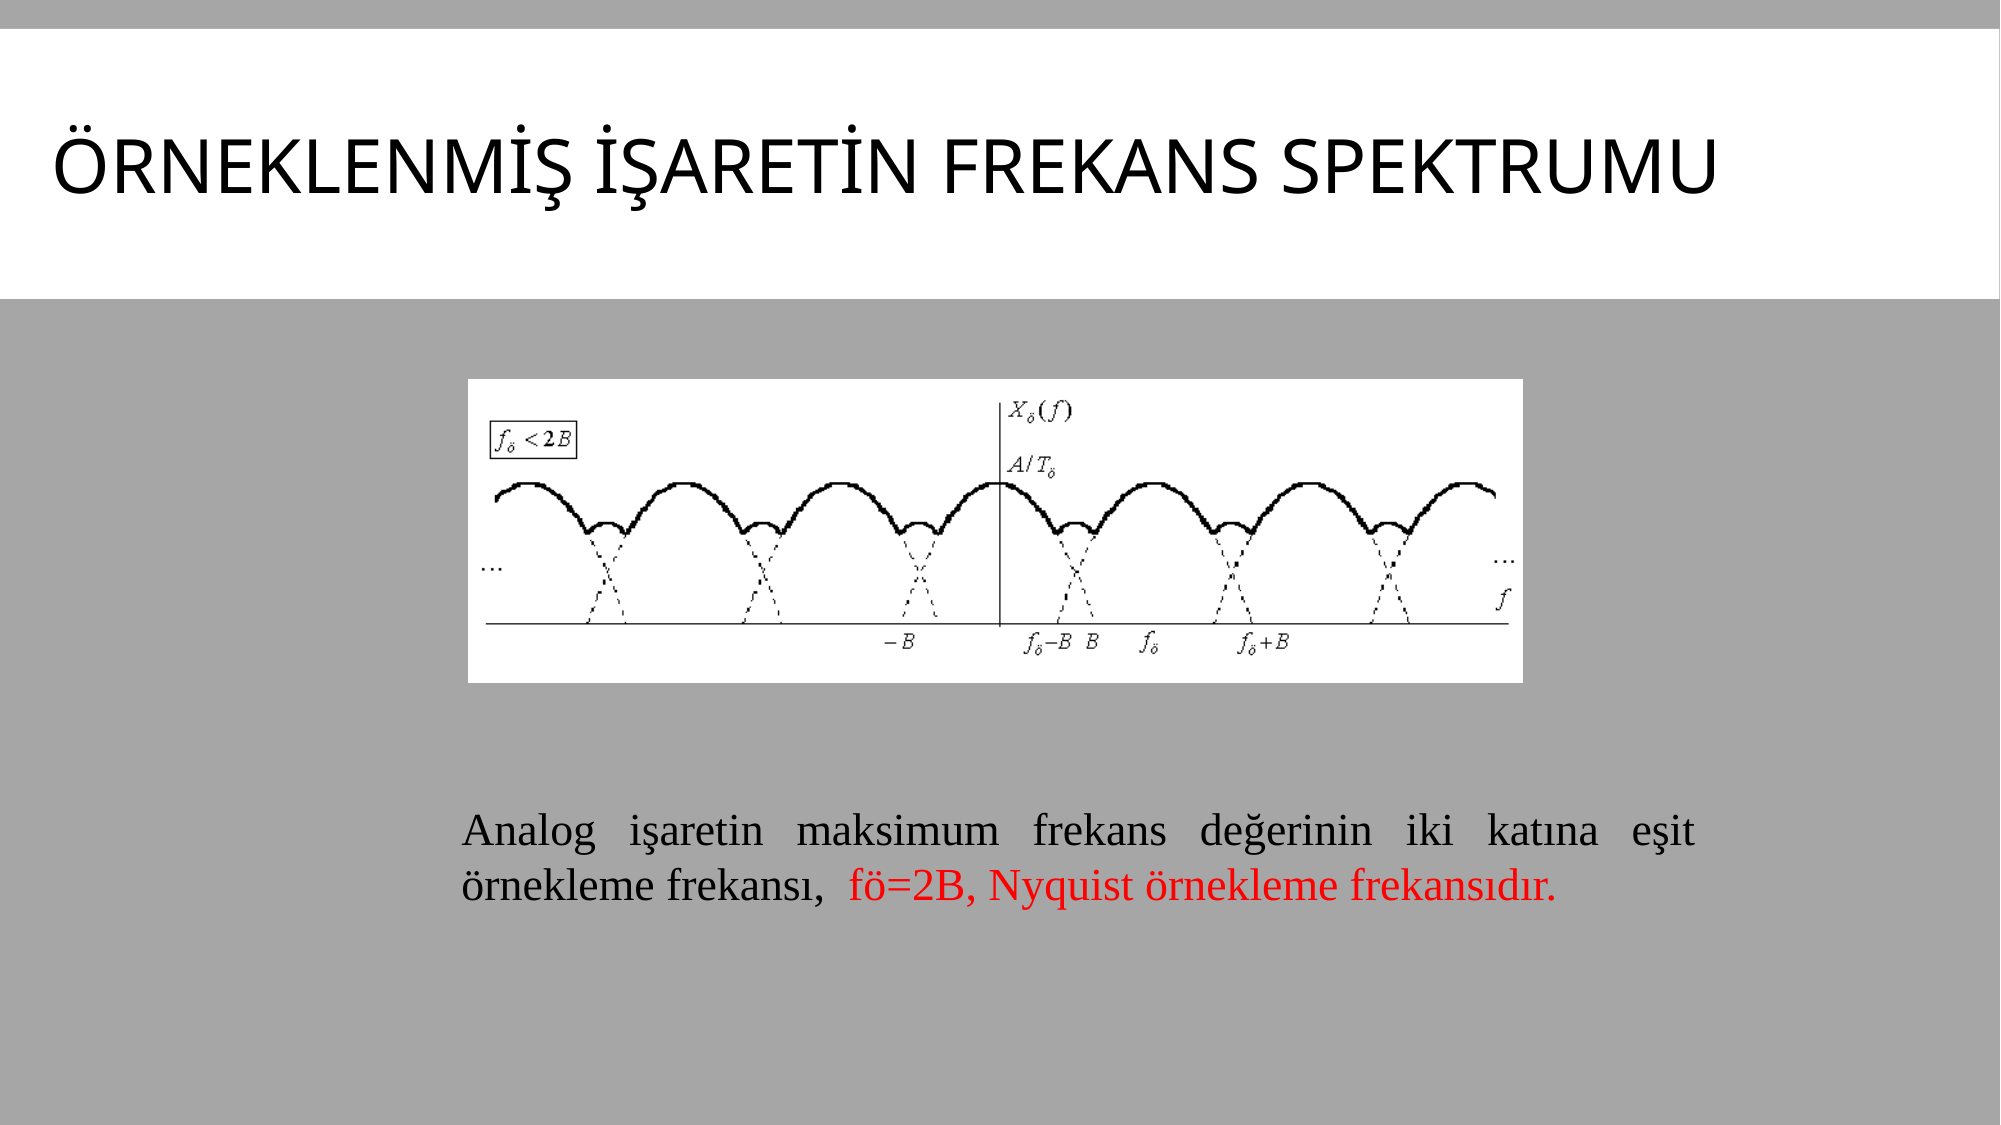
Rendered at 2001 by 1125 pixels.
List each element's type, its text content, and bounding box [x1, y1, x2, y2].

picture [468, 378, 1524, 683]
title Örneklenmiş işaretin frekans spektrumu [36, 46, 1803, 295]
text_box Analog işaretin maksimum frekans değerinin iki katına eşit örnekleme frekansı, fö=2B, Nyquist örnekleme frekansıdır. [446, 792, 1711, 918]
